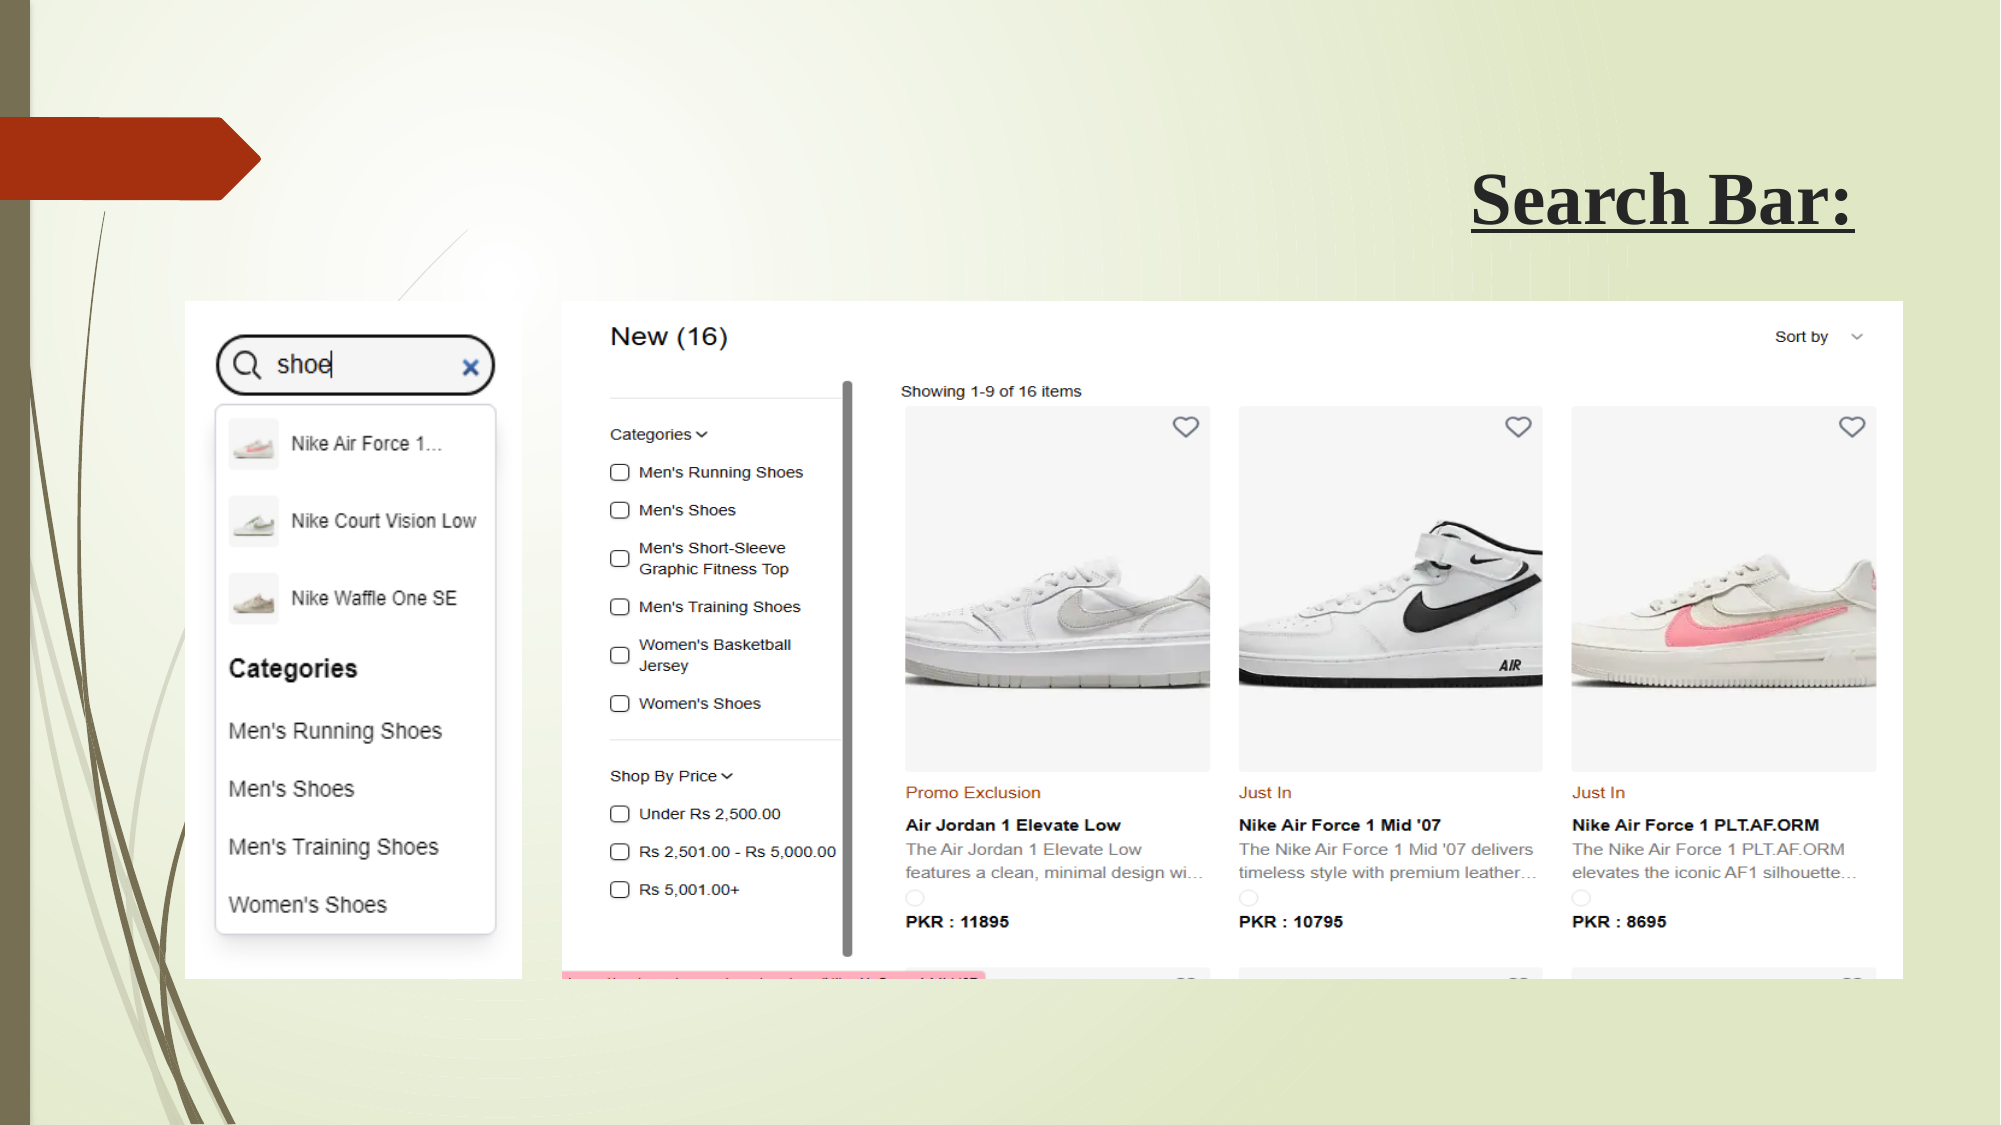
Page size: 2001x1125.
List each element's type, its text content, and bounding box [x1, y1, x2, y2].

title Search Bar: [1413, 142, 1870, 258]
picture [184, 301, 522, 979]
picture [561, 301, 1903, 979]
